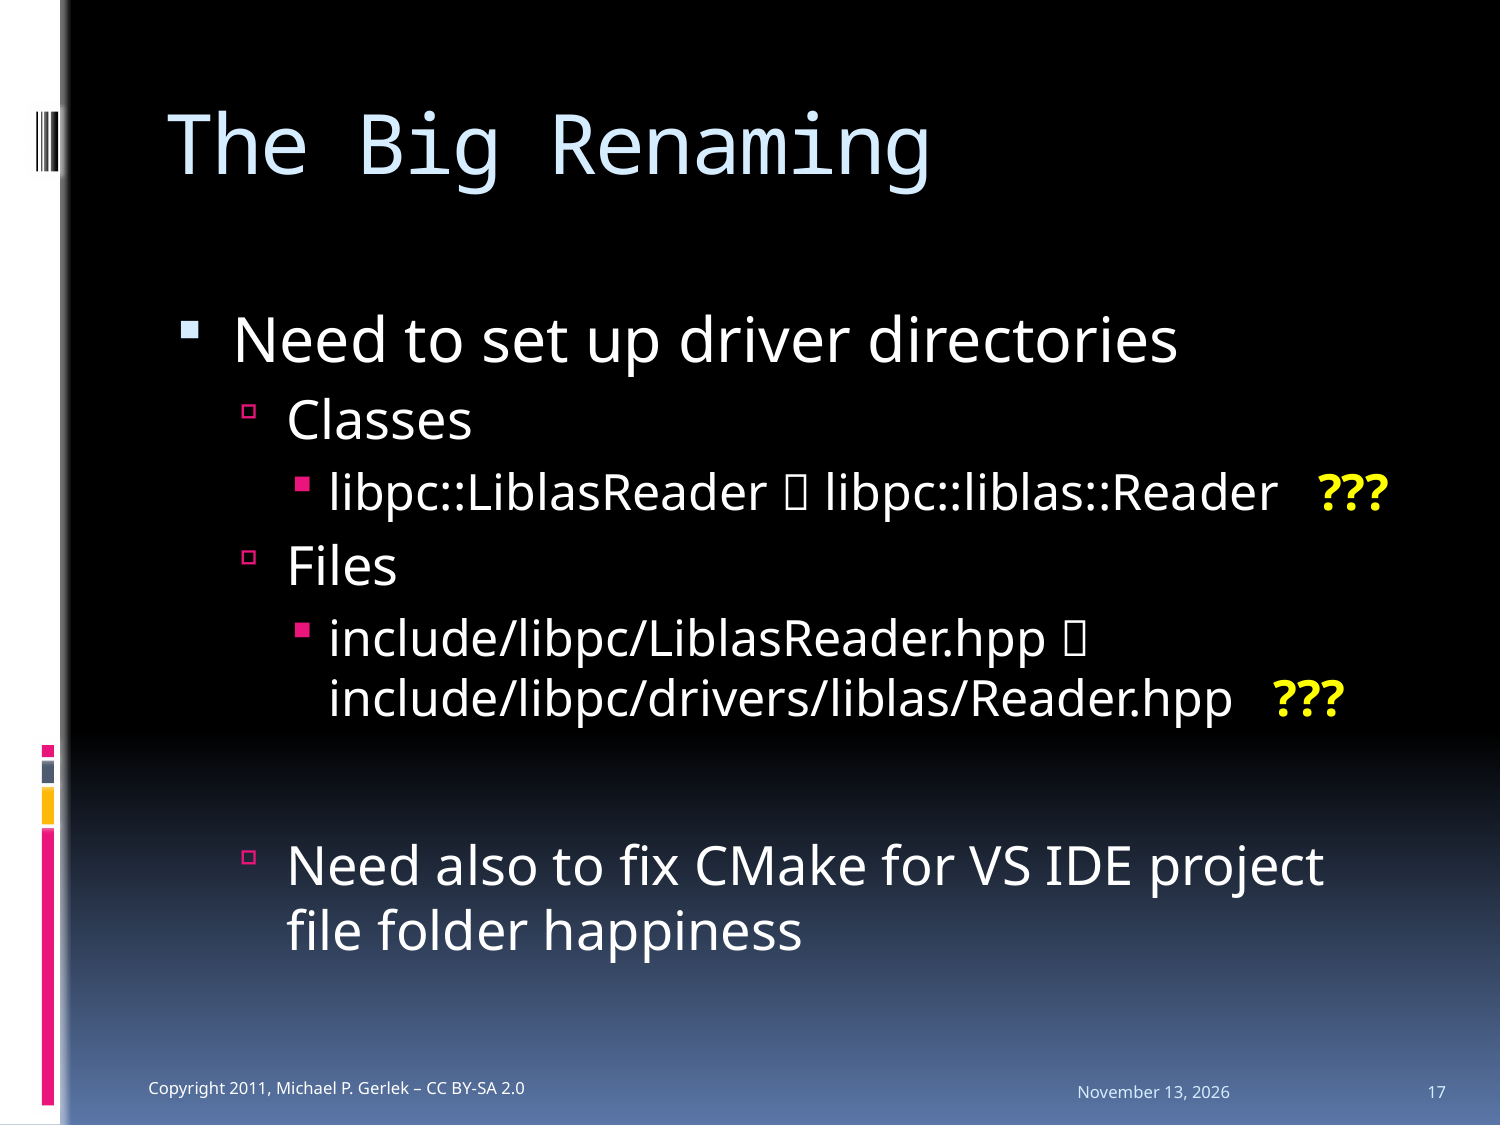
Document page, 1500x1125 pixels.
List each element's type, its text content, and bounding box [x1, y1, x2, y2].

slide_number 17 [1413, 1052, 1488, 1113]
list Need to set up driver directories Classes libpc::LiblasReader  libpc::liblas::Reader ??? Files include/libpc/LiblasReader.hpp  include/libpc/drivers/liblas/Reader.hpp ??? Need also to fix CMake for VS IDE project file folder happiness [150, 292, 1425, 1043]
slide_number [1062, 1052, 1413, 1113]
title The Big Renaming [150, 83, 1425, 234]
